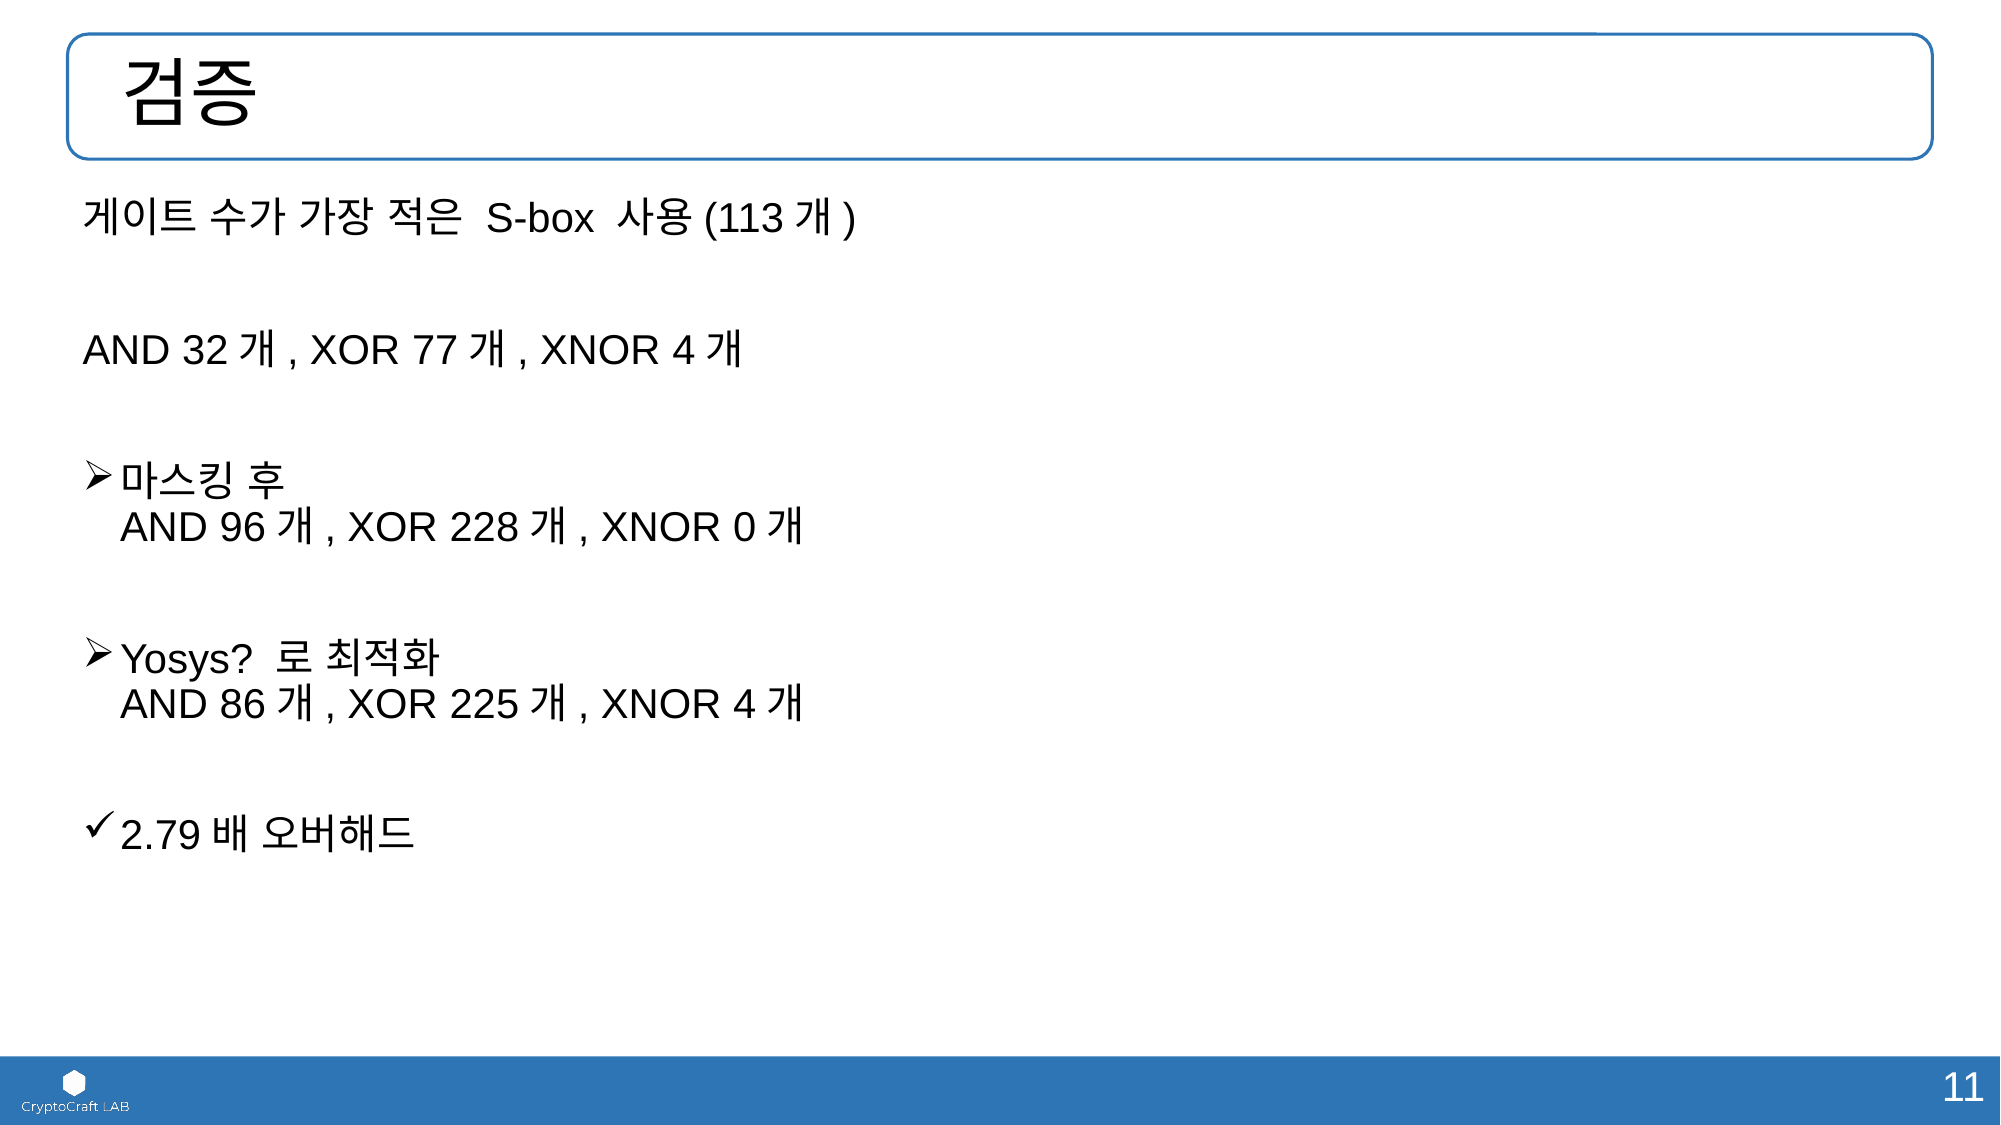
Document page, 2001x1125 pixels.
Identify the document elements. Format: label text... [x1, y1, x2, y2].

list 게이트 수가 가장 적은 S-box 사용(113개) AND 32개, XOR 77개, XNOR 4개 마스킹 후 AND 96개, XOR 228개, XNOR 0개 Yosys? 로 최적화 AND 86개, XOR 225개, XNOR 4개 2.79배 오버해드 [67, 189, 1933, 1019]
title 검증 [67, 34, 1933, 160]
picture [13, 1061, 138, 1123]
